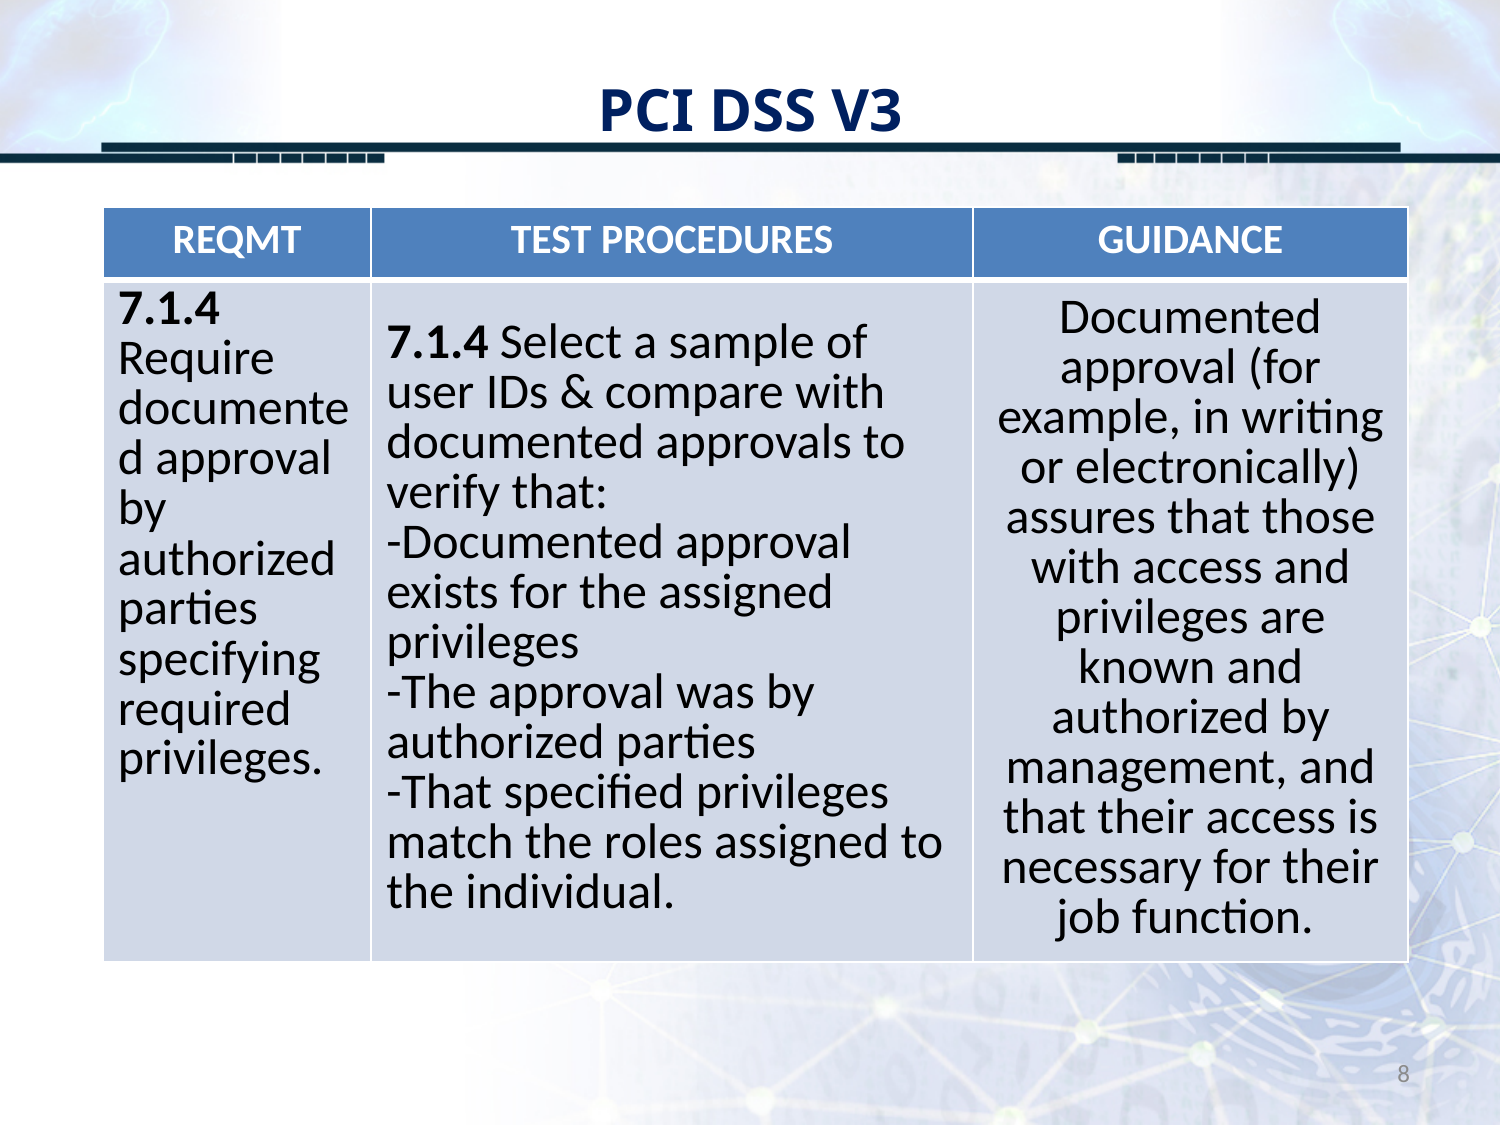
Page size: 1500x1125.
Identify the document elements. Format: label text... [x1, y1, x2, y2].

title PCI DSS V3 [75, 34, 1425, 182]
table_header TEST PROCEDURES [372, 208, 972, 277]
slide_number 8 [1074, 1042, 1425, 1103]
table_cell 7.1.4 Select a sample of user IDs & compare with documented approvals to verify that: -Documented approval exists for the assigned privileges -The approval was by authorized parties -That specified privileges match the roles assigned to the individual. [372, 283, 972, 961]
table_cell 7.1.4 Require documented approval by authorized parties specifying required privileges. [104, 283, 370, 961]
picture [0, 0, 1500, 1125]
table_header GUIDANCE [974, 208, 1407, 277]
table_cell Documented approval (for example, in writing or electronically) assures that those with access and privileges are known and authorized by management, and that their access is necessary for their job function. [974, 283, 1407, 961]
table_header REQMT [104, 208, 370, 277]
